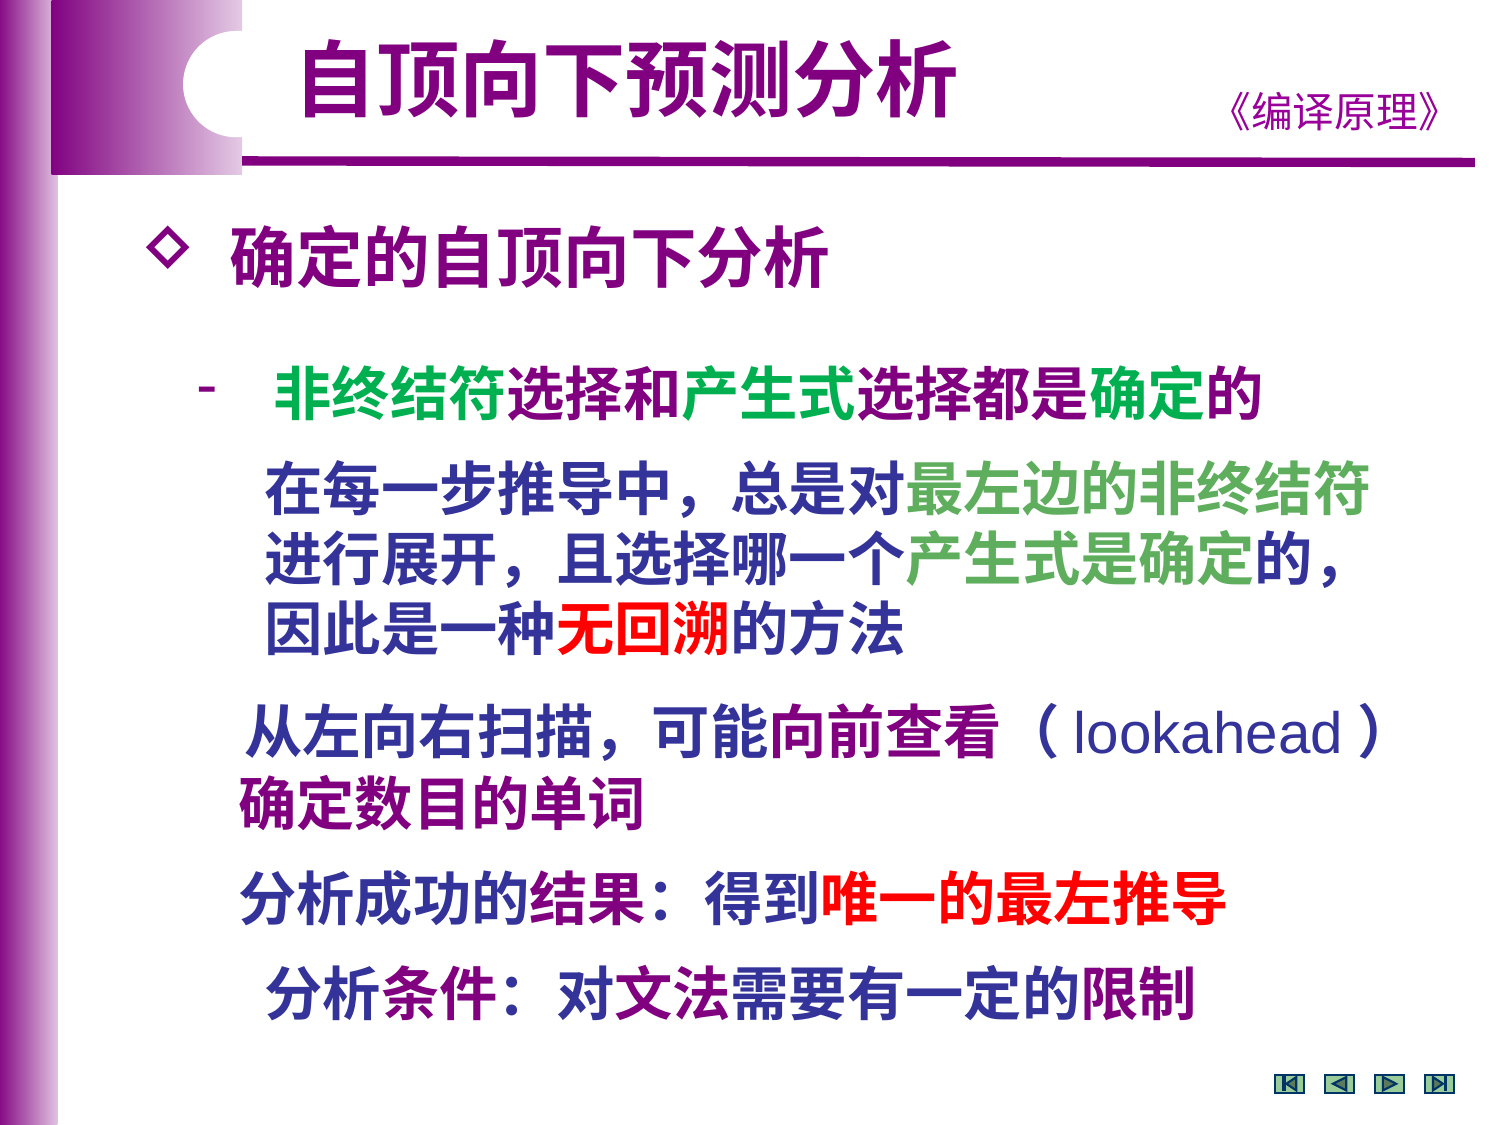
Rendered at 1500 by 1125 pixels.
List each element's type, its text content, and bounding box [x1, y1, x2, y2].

text_box [1274, 1074, 1305, 1093]
text_box 非终结符选择和产生式选择都是确定的 在每一步推导中，总是对最左边的非终结符 进行展开，且选择哪一个产生式是确定的， 因此是一种无回溯的方法 从左向右扫描，可能向前查看（lookahead） 确定数目的单词 分析成功的结果：得到唯一的最左推导 分析条件：对文法需要有一定的限制 [183, 350, 1443, 1035]
text_box [1374, 1074, 1405, 1093]
text_box 确定的自顶向下分析 [123, 207, 1294, 303]
text_box [1424, 1074, 1455, 1093]
text_box 自顶向下预测分析 [254, 31, 999, 136]
text_box [1324, 1074, 1355, 1093]
